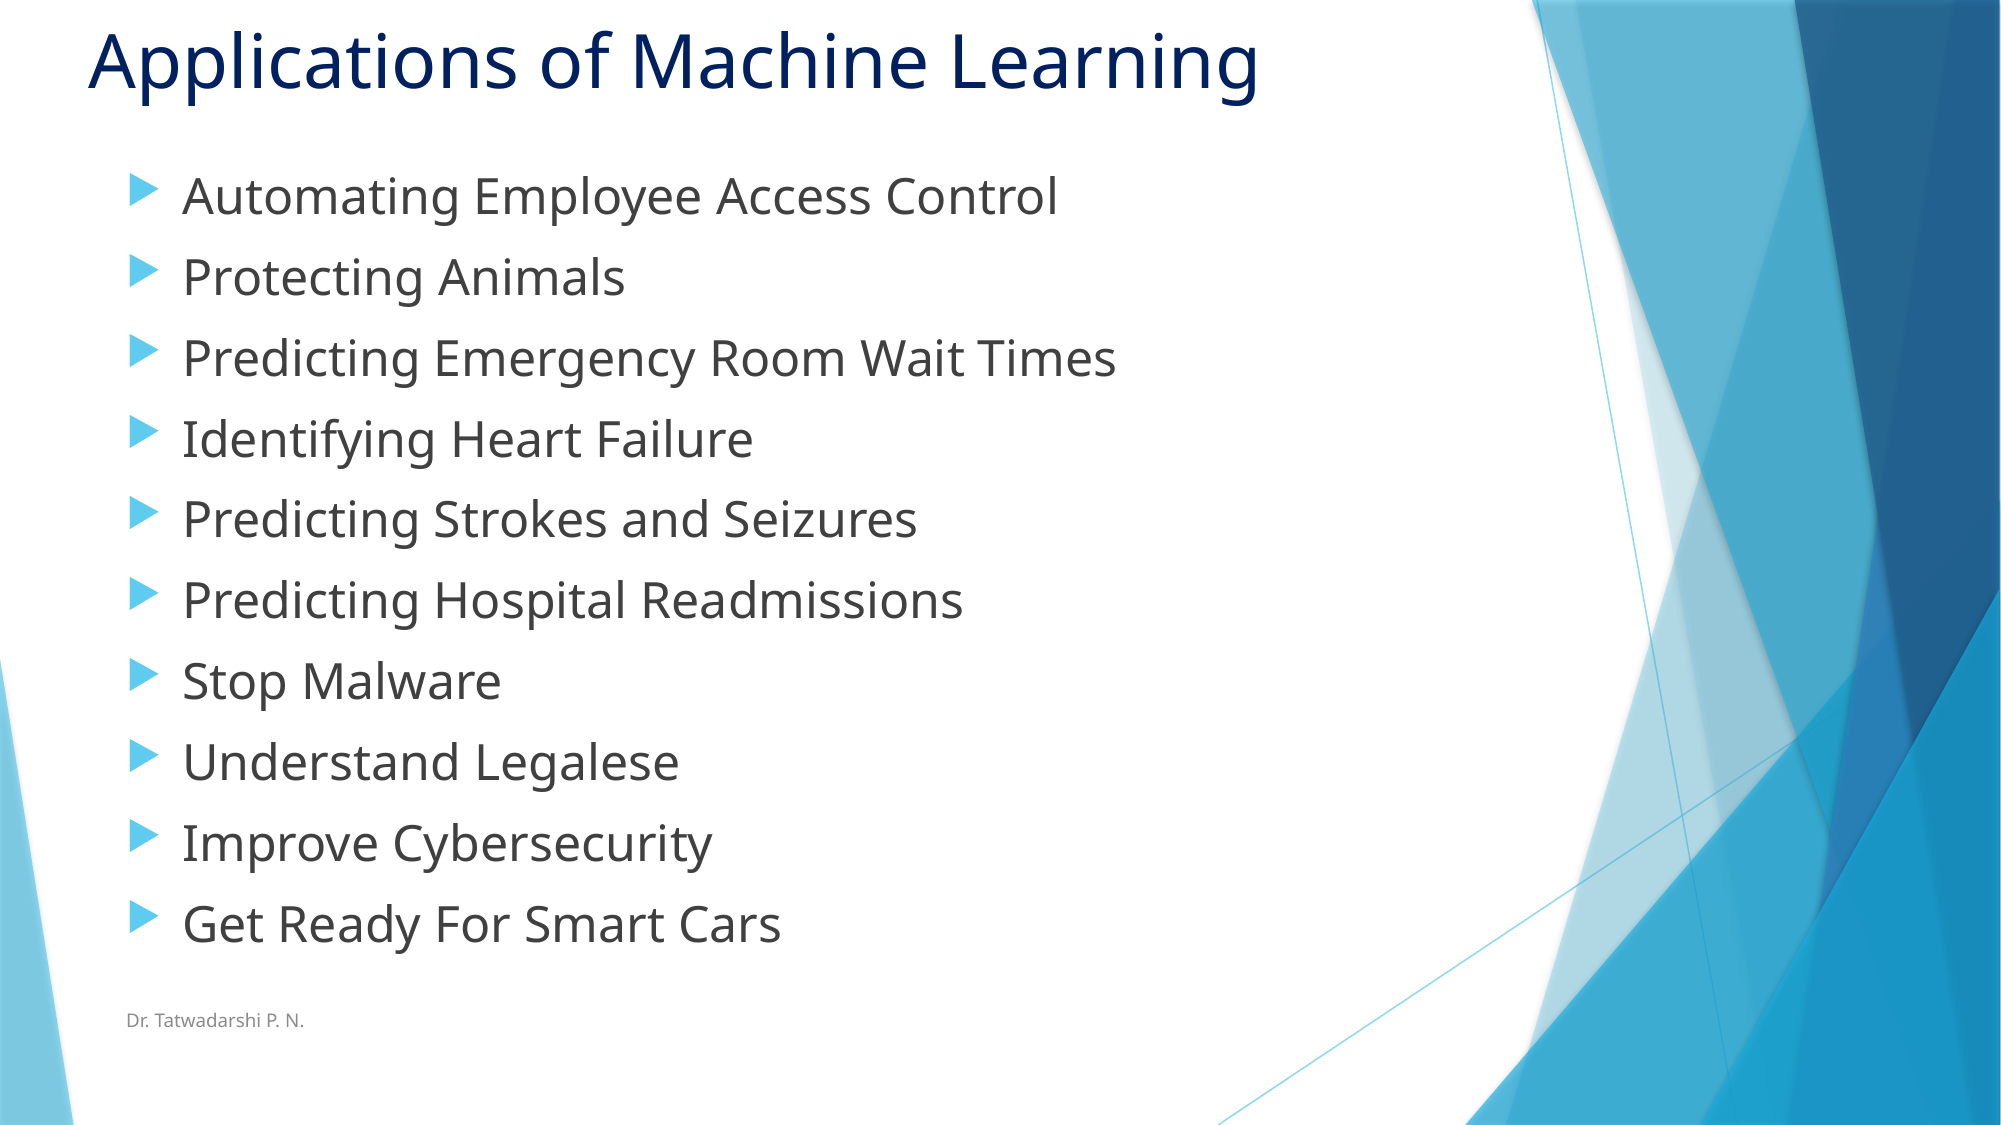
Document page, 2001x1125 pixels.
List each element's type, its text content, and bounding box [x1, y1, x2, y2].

list Automating Employee Access Control Protecting Animals Predicting Emergency Room Wait Times Identifying Heart Failure Predicting Strokes and Seizures Predicting Hospital Readmissions Stop Malware Understand Legalese Improve Cybersecurity Get Ready For Smart Cars [111, 157, 1522, 991]
footer Dr. Tatwadarshi P. N. [111, 991, 1145, 1051]
title Applications of Machine Learning [73, 5, 1484, 223]
